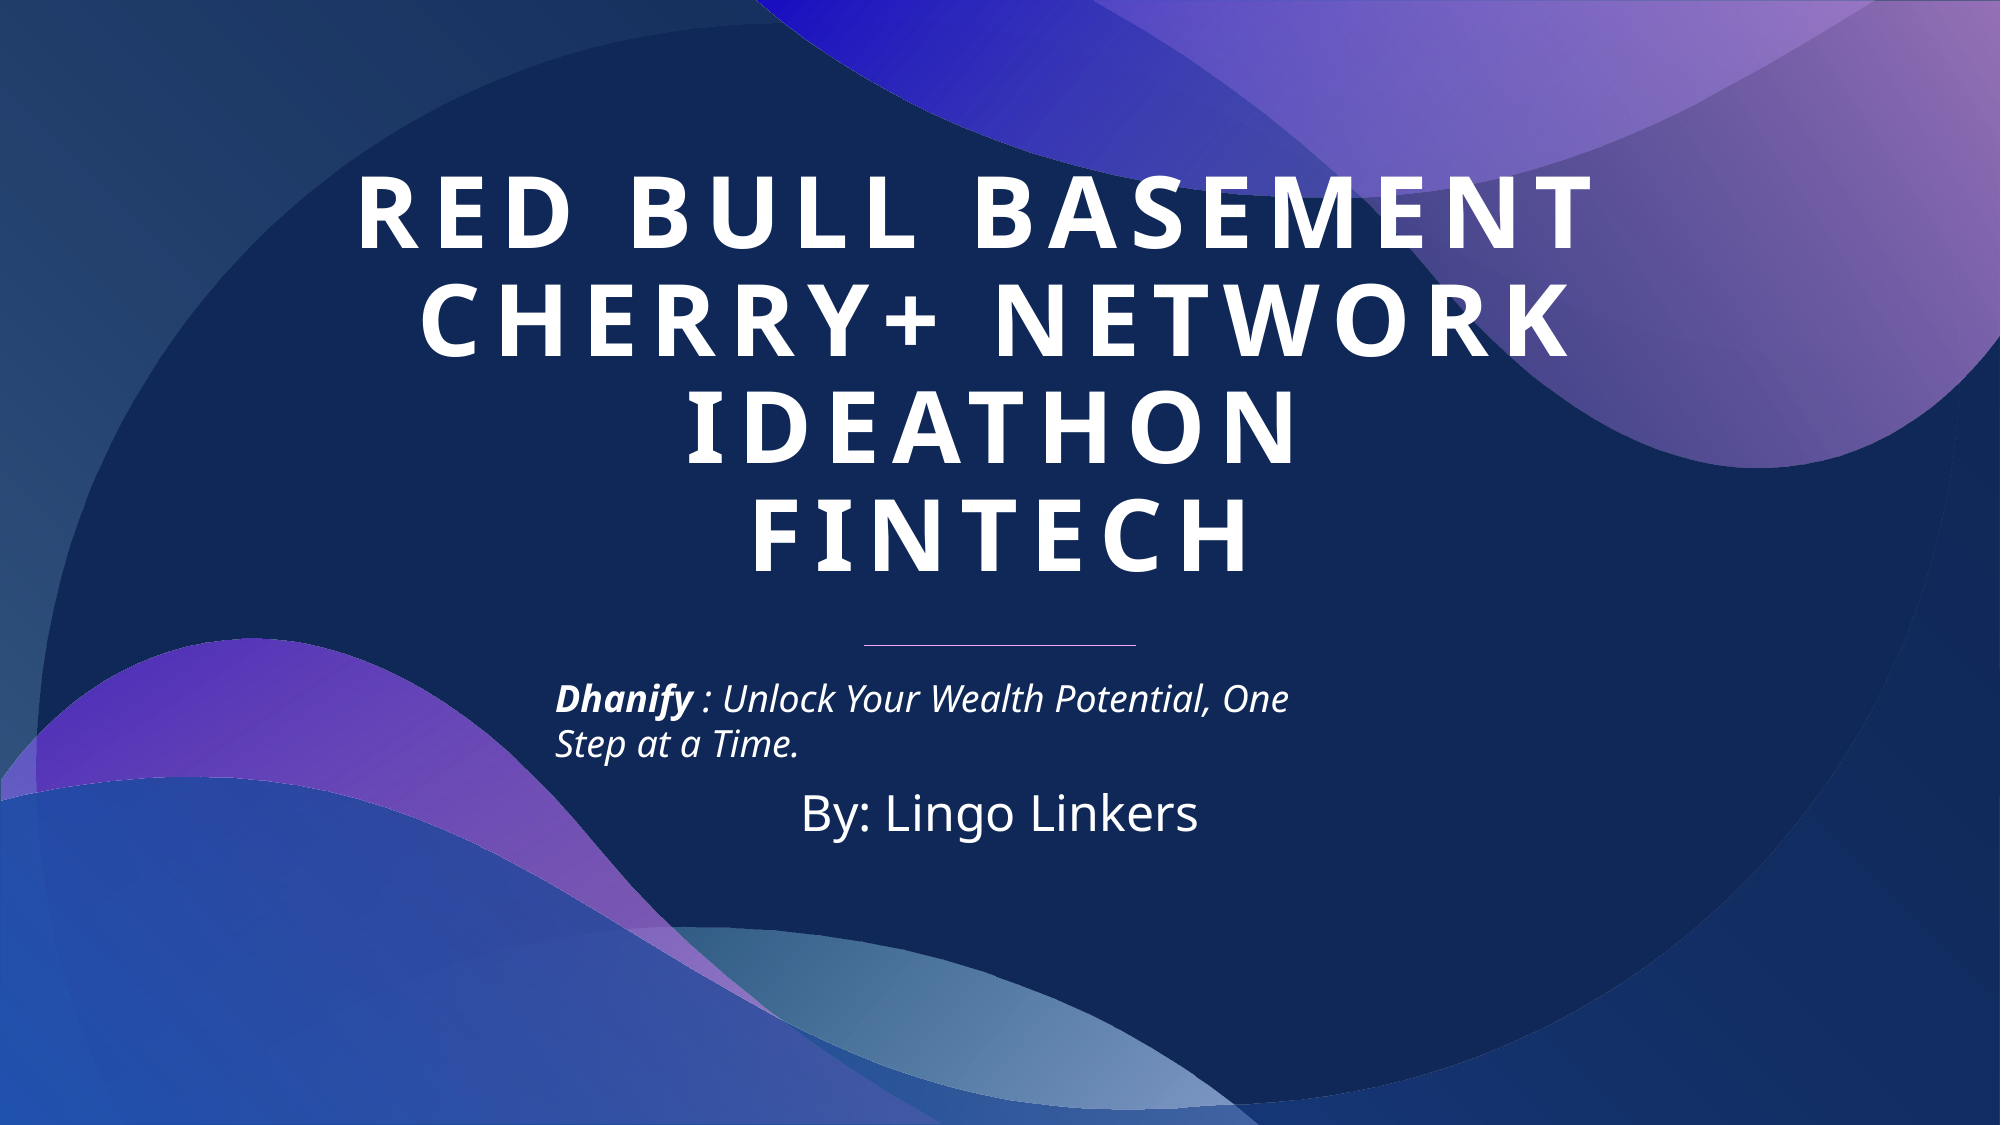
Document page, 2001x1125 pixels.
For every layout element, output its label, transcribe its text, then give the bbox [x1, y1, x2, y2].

subtitle By: Lingo Linkers [420, 780, 1580, 858]
title RED BULL BASEMENT CHERRY+ NETWORK IDEATHON FINTECH [264, 174, 1735, 602]
text_box Dhanify : Unlock Your Wealth Potential, One Step at a Time. [539, 667, 1524, 773]
